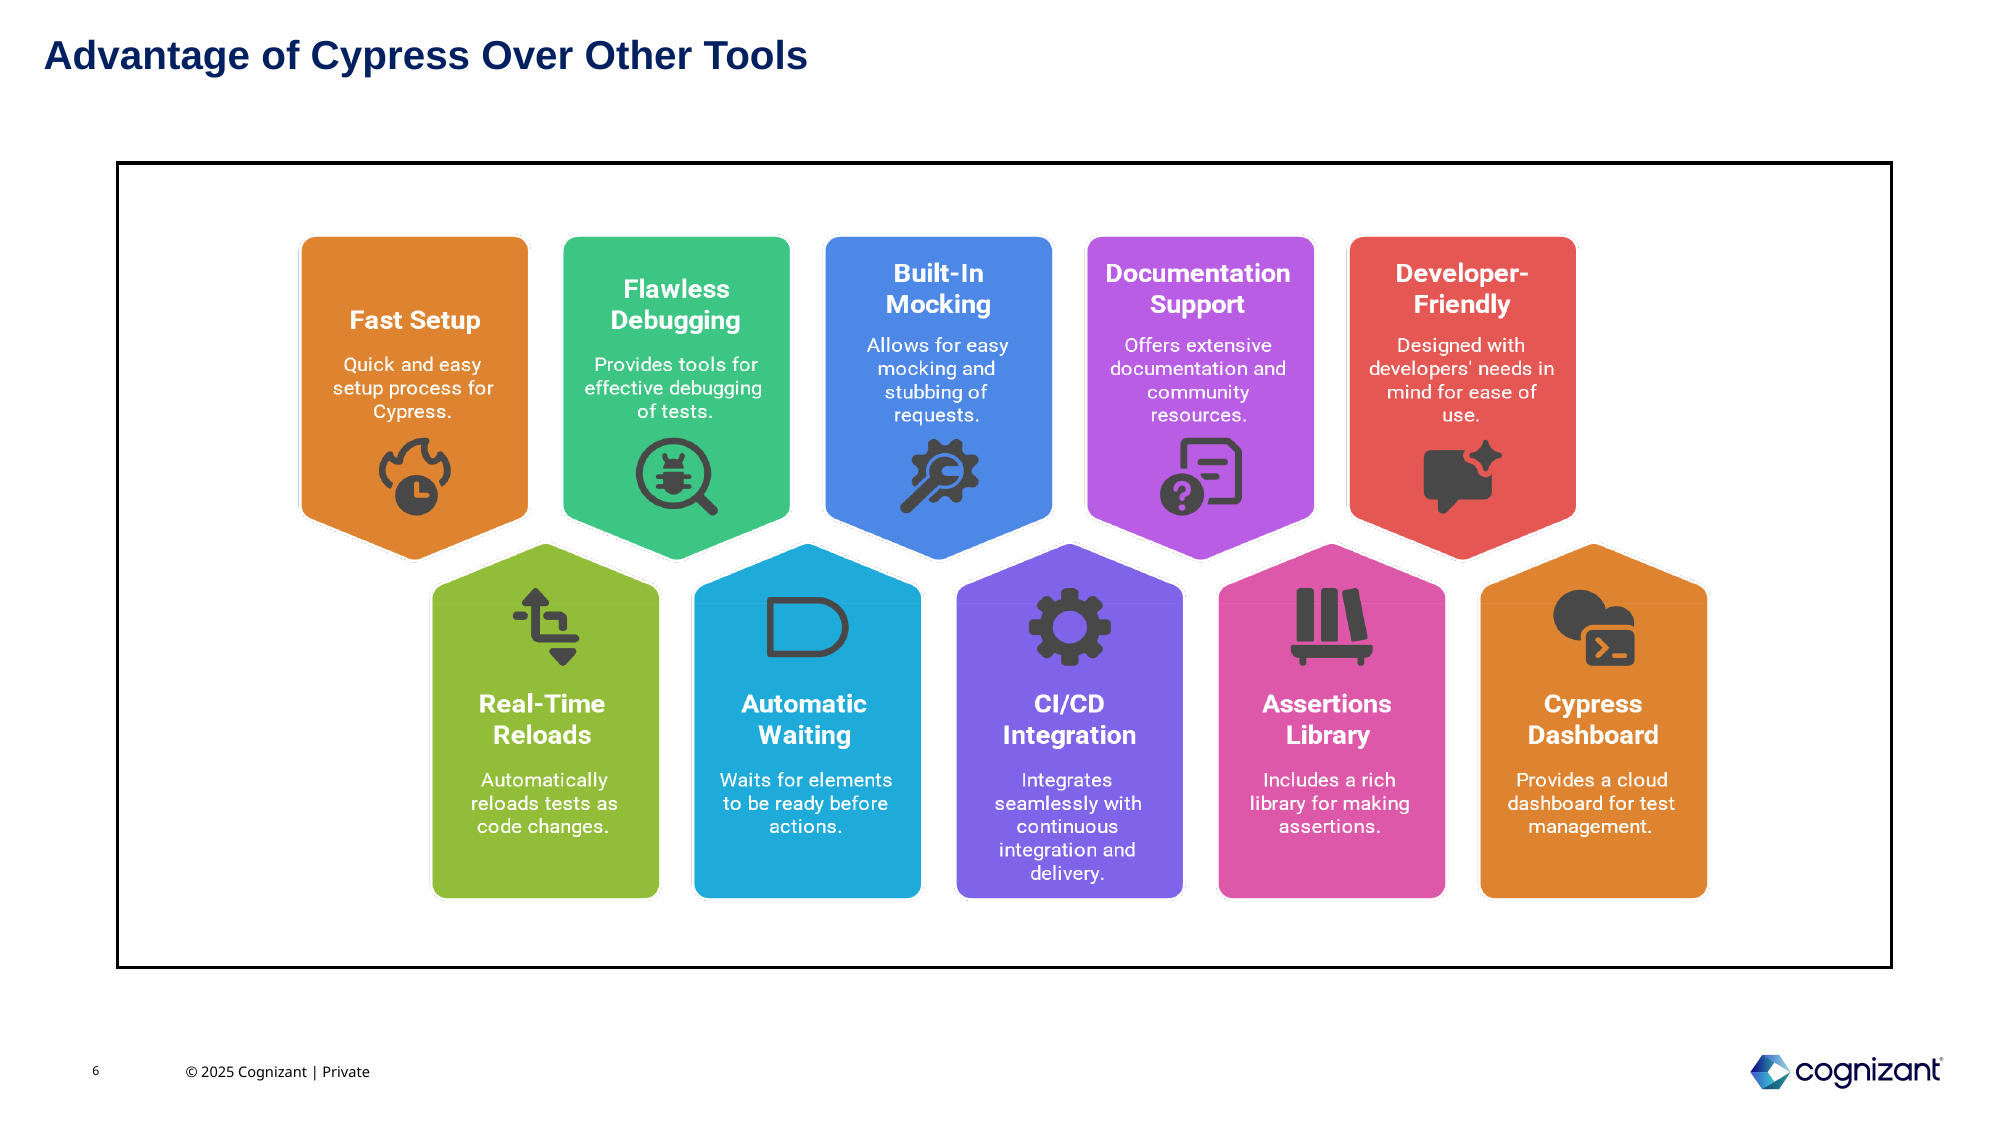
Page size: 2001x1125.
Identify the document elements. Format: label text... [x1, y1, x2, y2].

text_box Advantage of Cypress Over Other Tools [28, 0, 984, 87]
picture [1732, 1037, 1958, 1106]
text_box 6 [77, 1056, 136, 1088]
picture [233, 78, 1776, 995]
text_box [116, 161, 233, 969]
text_box © 2025 Cognizant | Private [170, 1056, 469, 1088]
text_box [1776, 161, 1893, 969]
